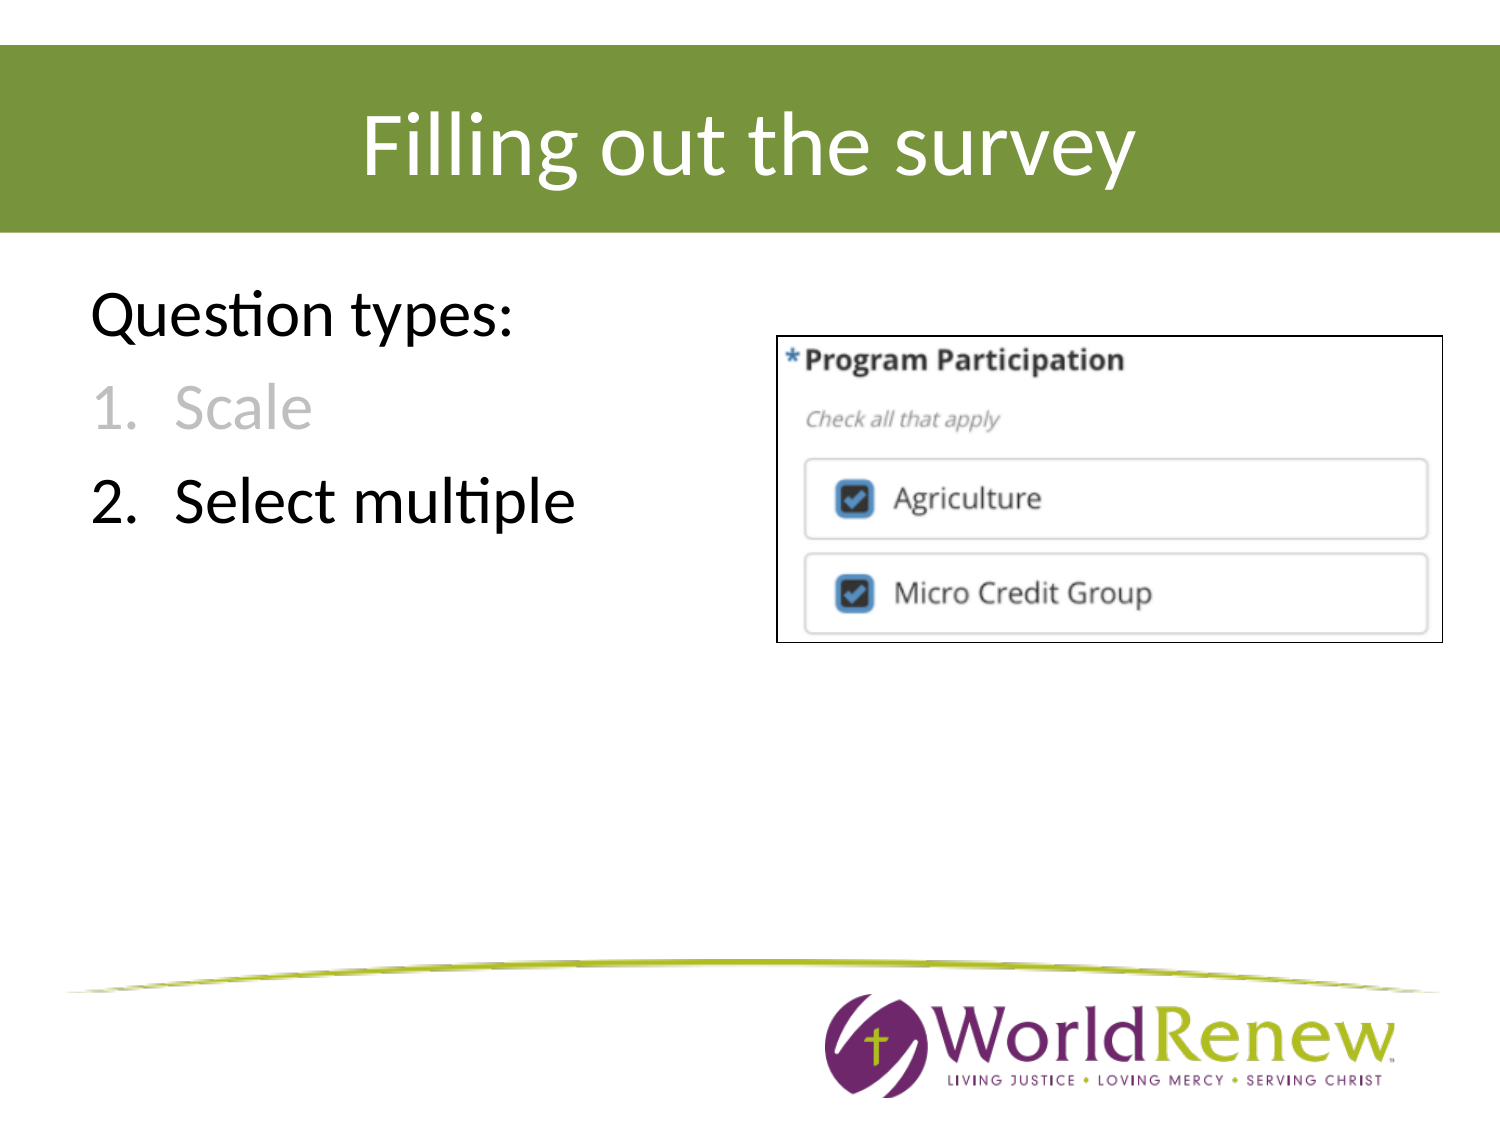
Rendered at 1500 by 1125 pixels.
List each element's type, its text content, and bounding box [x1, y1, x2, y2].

picture [47, 959, 1456, 1098]
list Question types: Scale Select multiple [75, 262, 752, 957]
title Filling out the survey [0, 45, 1500, 233]
picture [777, 336, 1442, 642]
